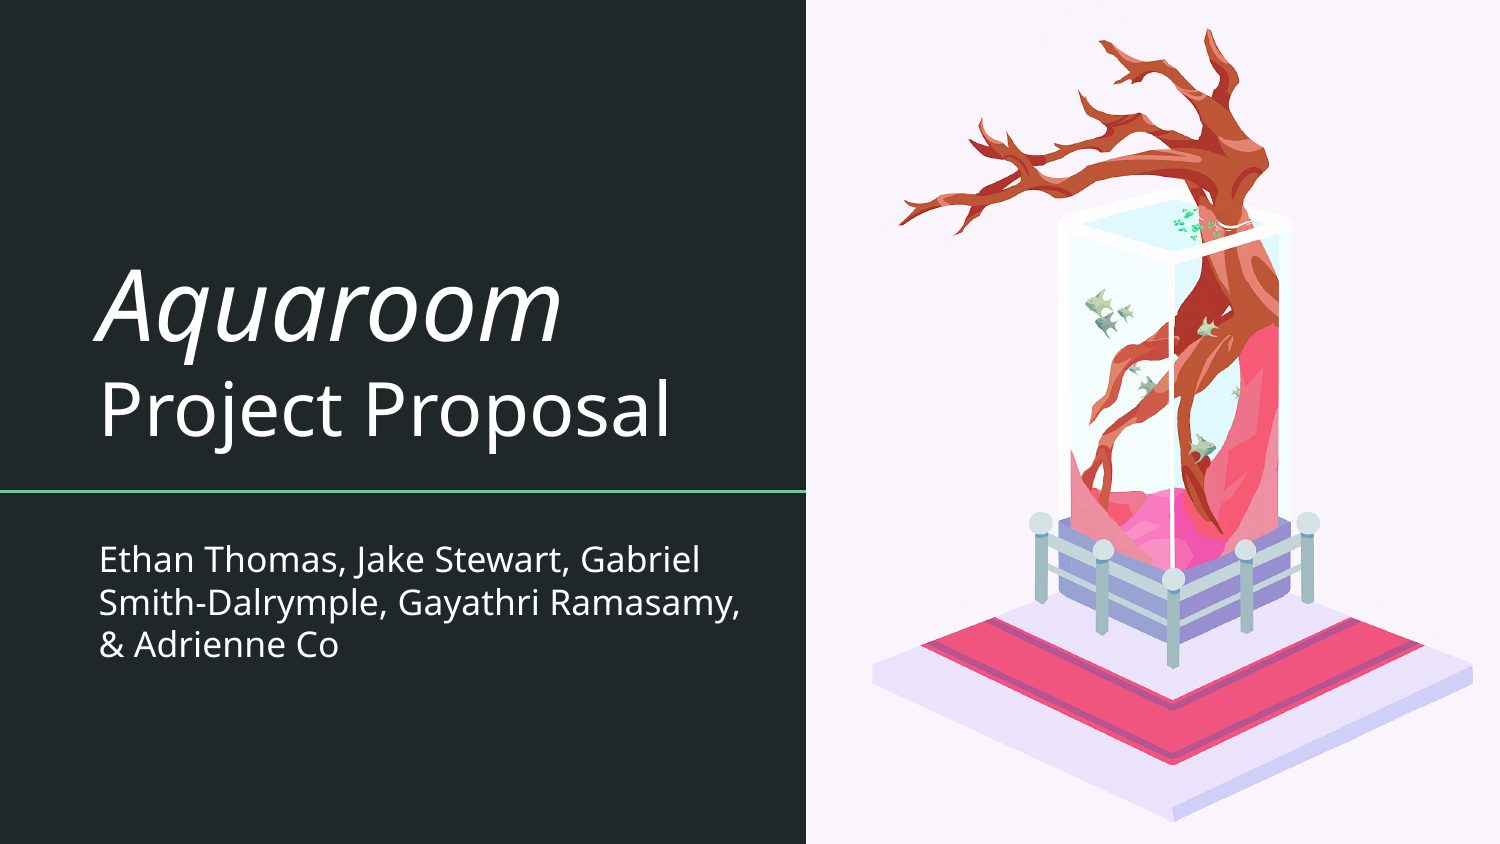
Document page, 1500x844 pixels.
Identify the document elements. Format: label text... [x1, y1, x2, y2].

picture [805, 0, 1500, 844]
title Aquaroom Project Proposal [83, 206, 800, 467]
subtitle Ethan Thomas, Jake Stewart, Gabriel Smith-Dalrymple, Gayathri Ramasamy, & Adrienne Co [83, 522, 772, 626]
